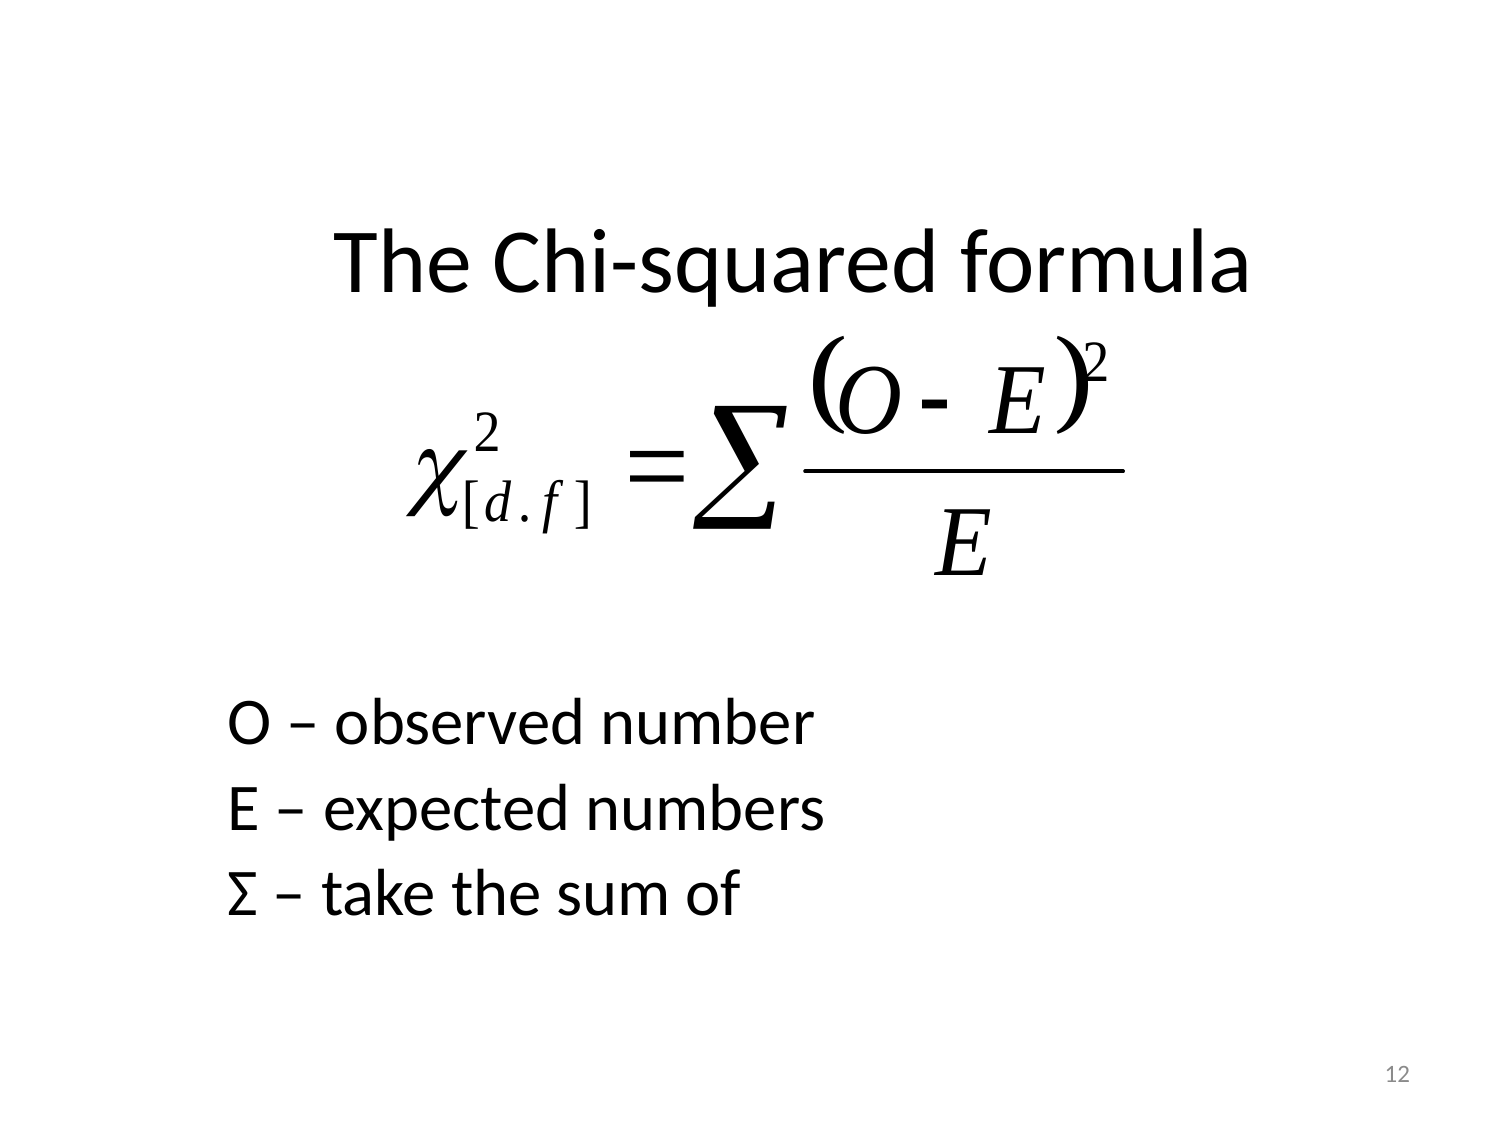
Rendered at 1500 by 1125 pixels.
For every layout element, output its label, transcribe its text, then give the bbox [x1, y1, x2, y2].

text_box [391, 312, 1142, 598]
slide_number 12 [1074, 1042, 1425, 1103]
title The Chi-squared formula [212, 137, 1375, 375]
list O – observed number E – expected numbers Σ – take the sum of [212, 679, 1375, 988]
